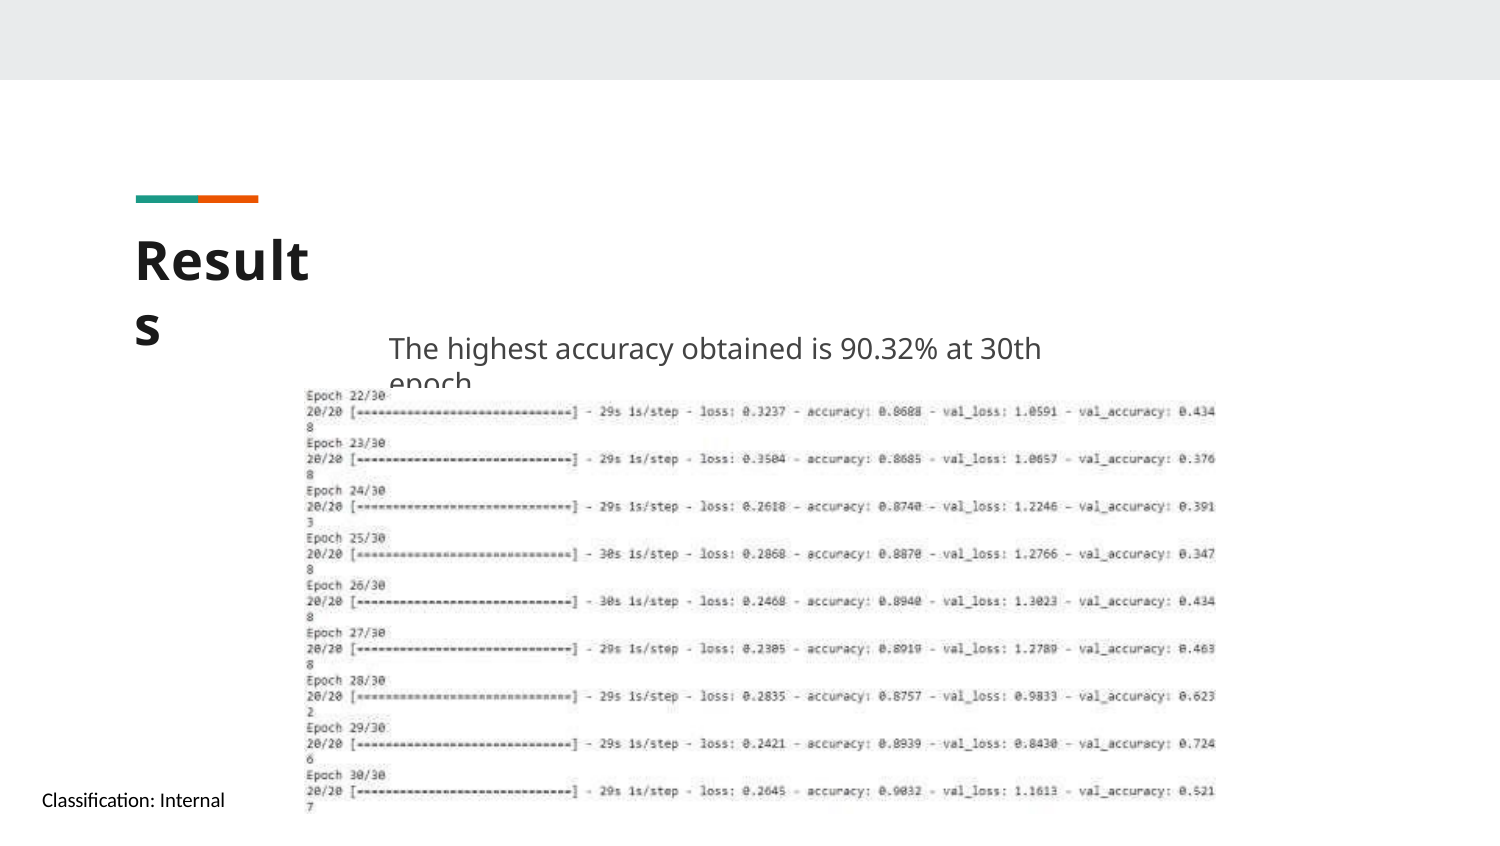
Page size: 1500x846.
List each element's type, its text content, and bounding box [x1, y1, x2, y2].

footer Classification: Internal [39, 790, 232, 846]
text_box Results [132, 224, 325, 357]
picture [304, 388, 1216, 815]
text_box The highest accuracy obtained is 90.32% at 30th epoch. [386, 328, 1112, 387]
